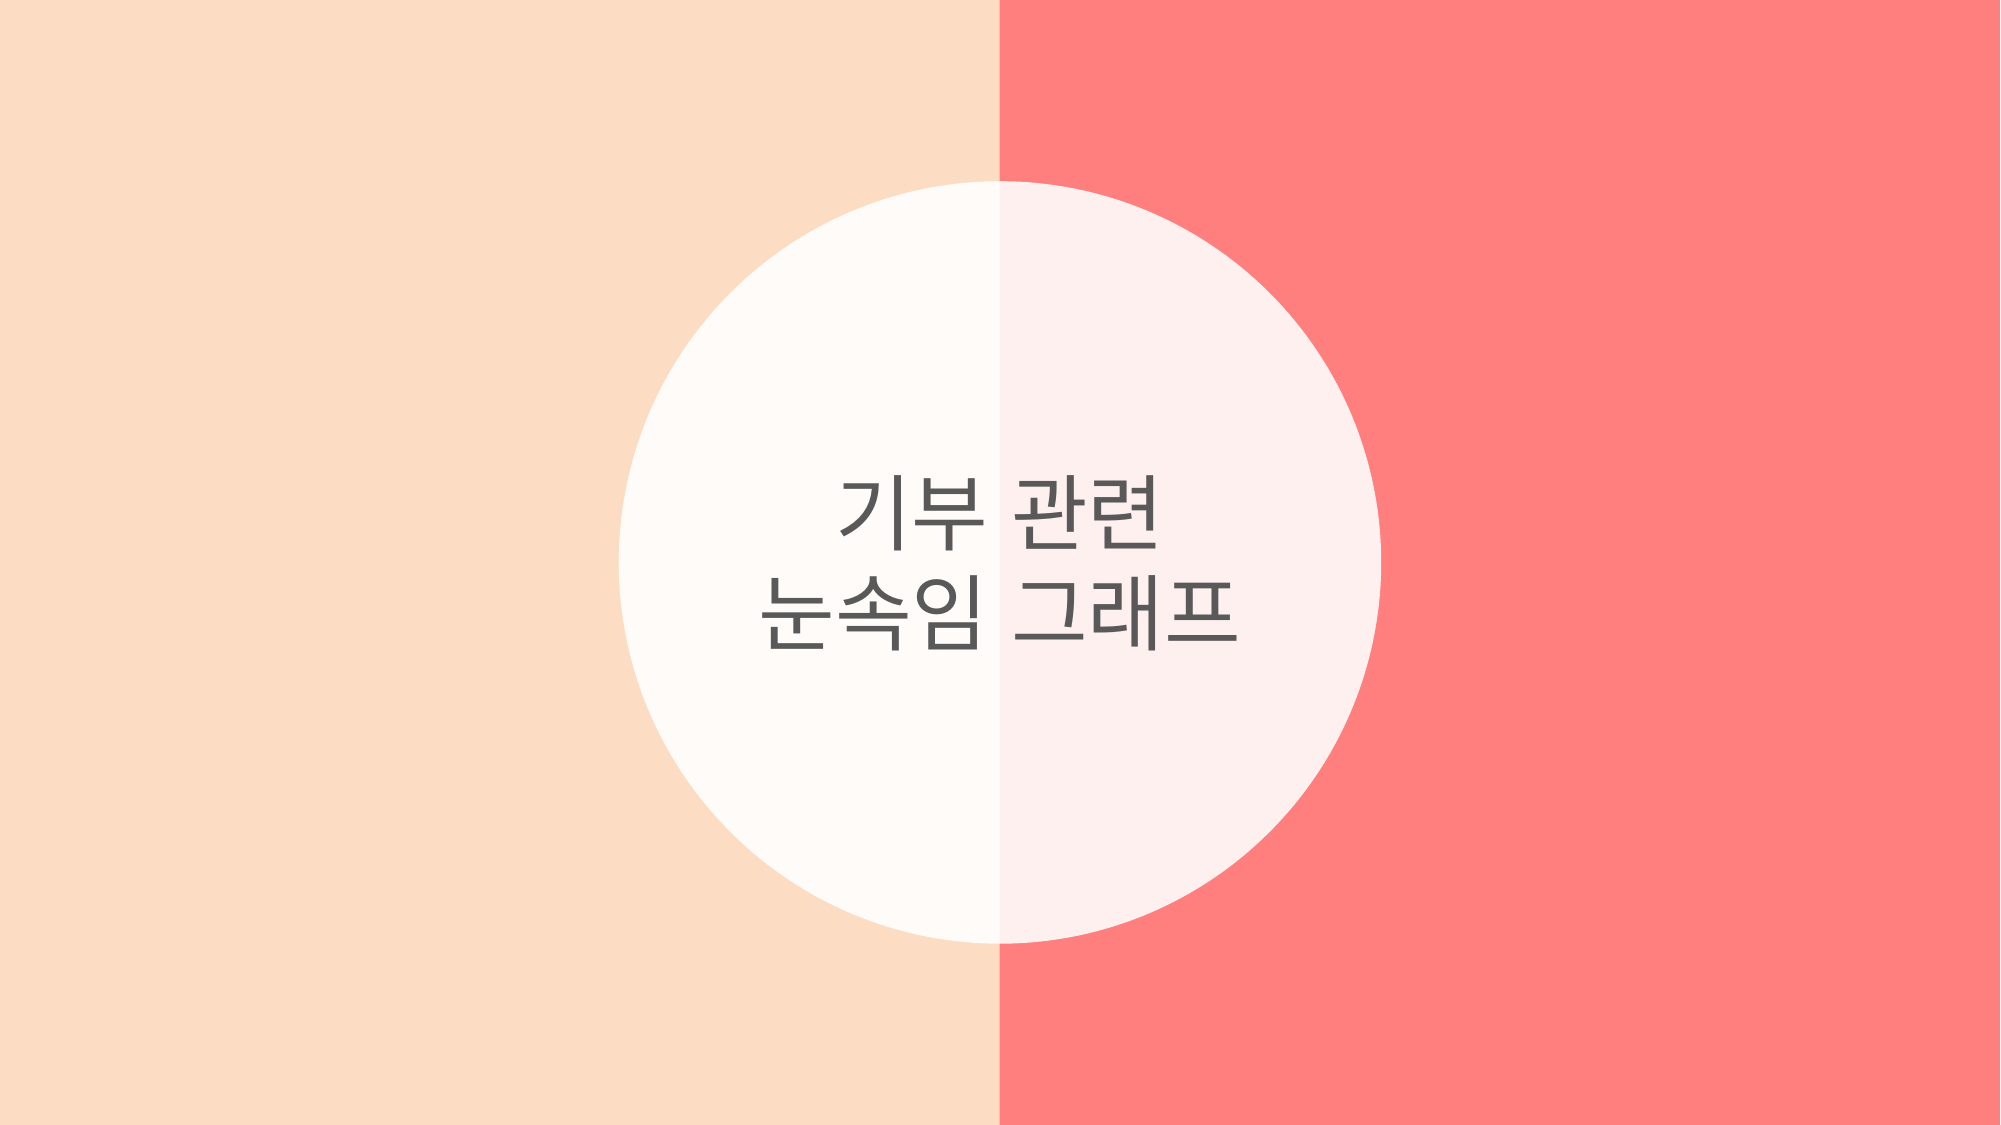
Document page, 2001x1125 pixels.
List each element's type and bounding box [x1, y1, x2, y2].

text_box [0, 0, 2000, 1125]
